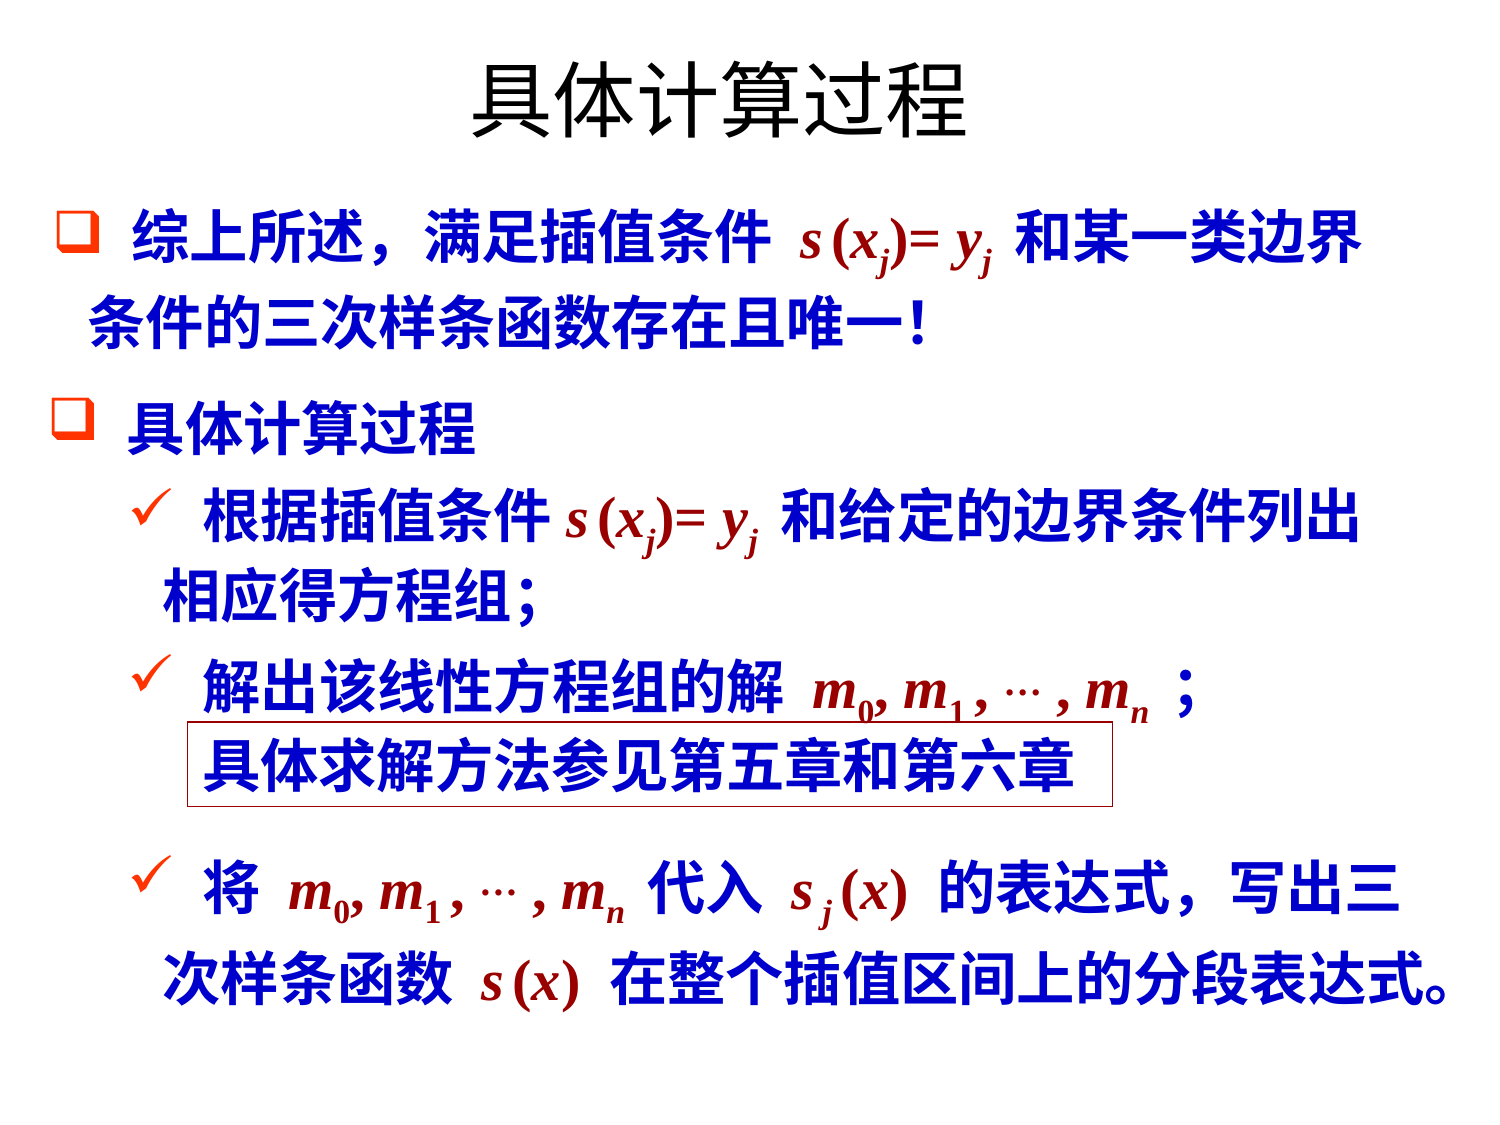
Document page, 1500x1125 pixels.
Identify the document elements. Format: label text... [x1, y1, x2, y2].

title 具体计算过程 [454, 42, 1330, 168]
text_box 具体计算过程 [32, 384, 492, 470]
text_box 将 m0, m1 , … , mn 代入 s j (x) 的表达式，写出三次样条函数 s (x) 在整个插值区间上的分段表达式。 [112, 821, 1463, 1030]
text_box 具体求解方法参见第五章和第六章 [187, 722, 1113, 807]
text_box 根据插值条件s (xj)= yj 和给定的边界条件列出相应得方程组； [112, 471, 1413, 634]
text_box 综上所述，满足插值条件 s (xj)= yj 和某一类边界条件的三次样条函数存在且唯一！ [37, 184, 1425, 364]
text_box 解出该线性方程组的解 m0, m1 , … , mn ； [112, 634, 1413, 738]
